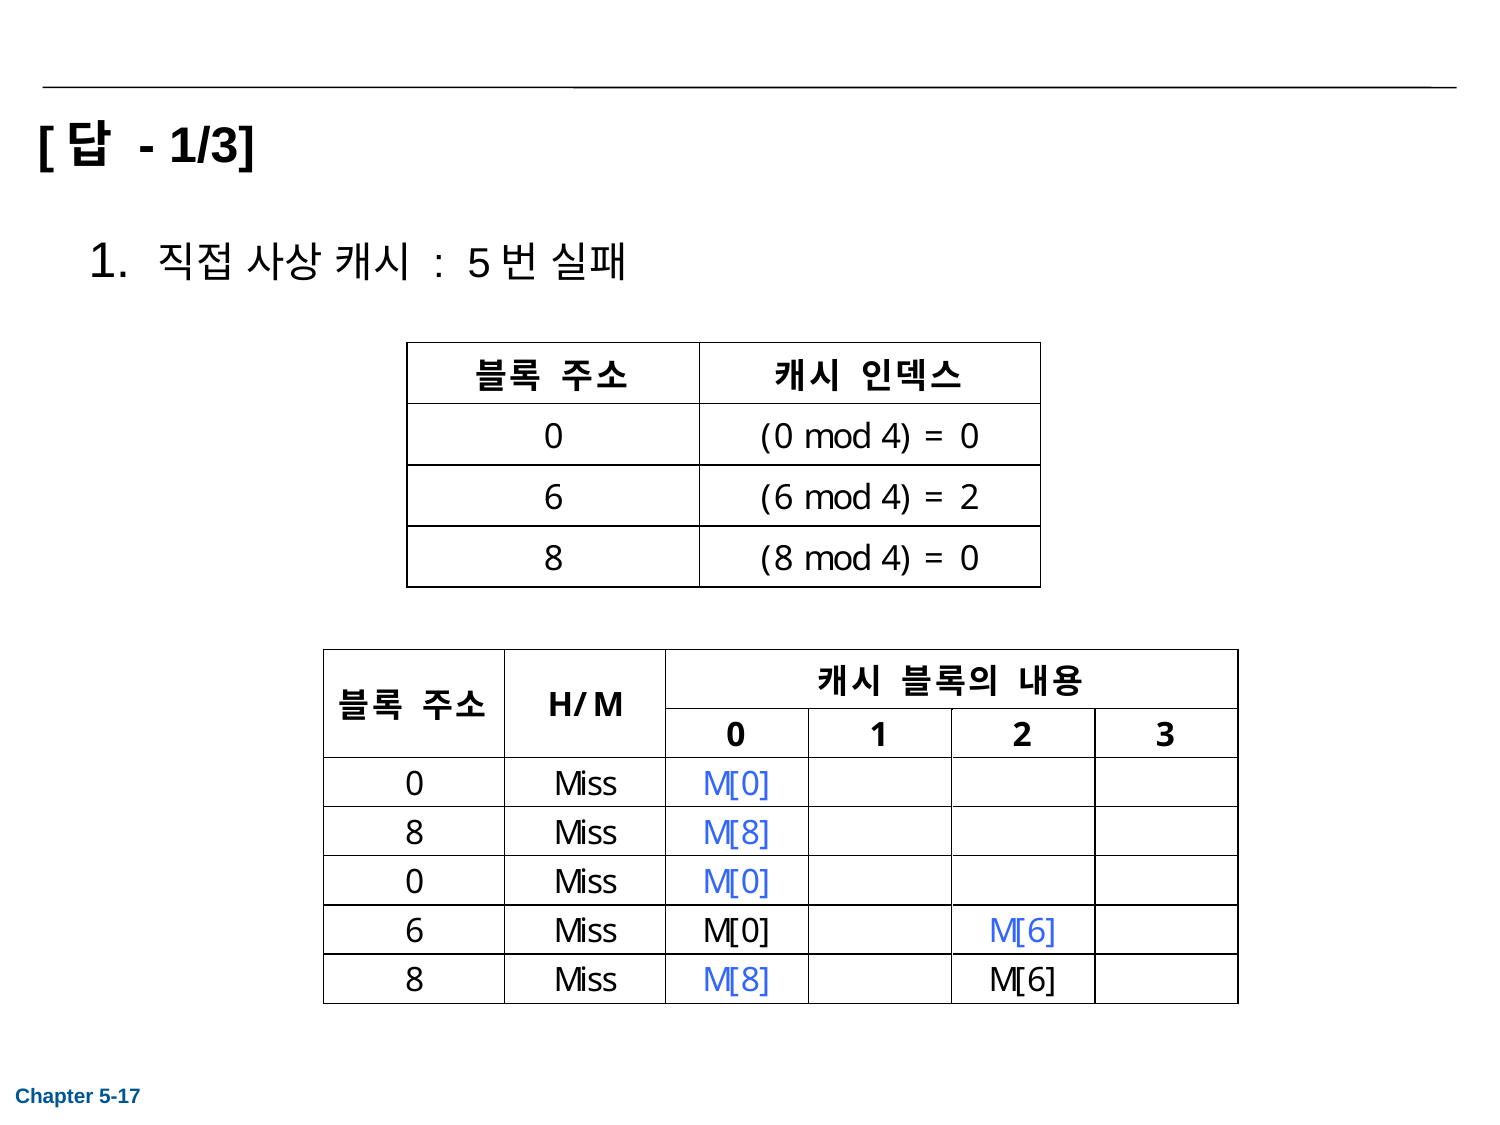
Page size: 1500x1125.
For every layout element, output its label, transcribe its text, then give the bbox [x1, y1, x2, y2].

slide_number Chapter 5-17 [0, 1074, 275, 1120]
list 직접 사상 캐시 : 5번 실패 [73, 227, 1471, 323]
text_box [313, 648, 1285, 1065]
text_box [390, 342, 1058, 648]
title [답 - 1/3] [37, 112, 1450, 213]
